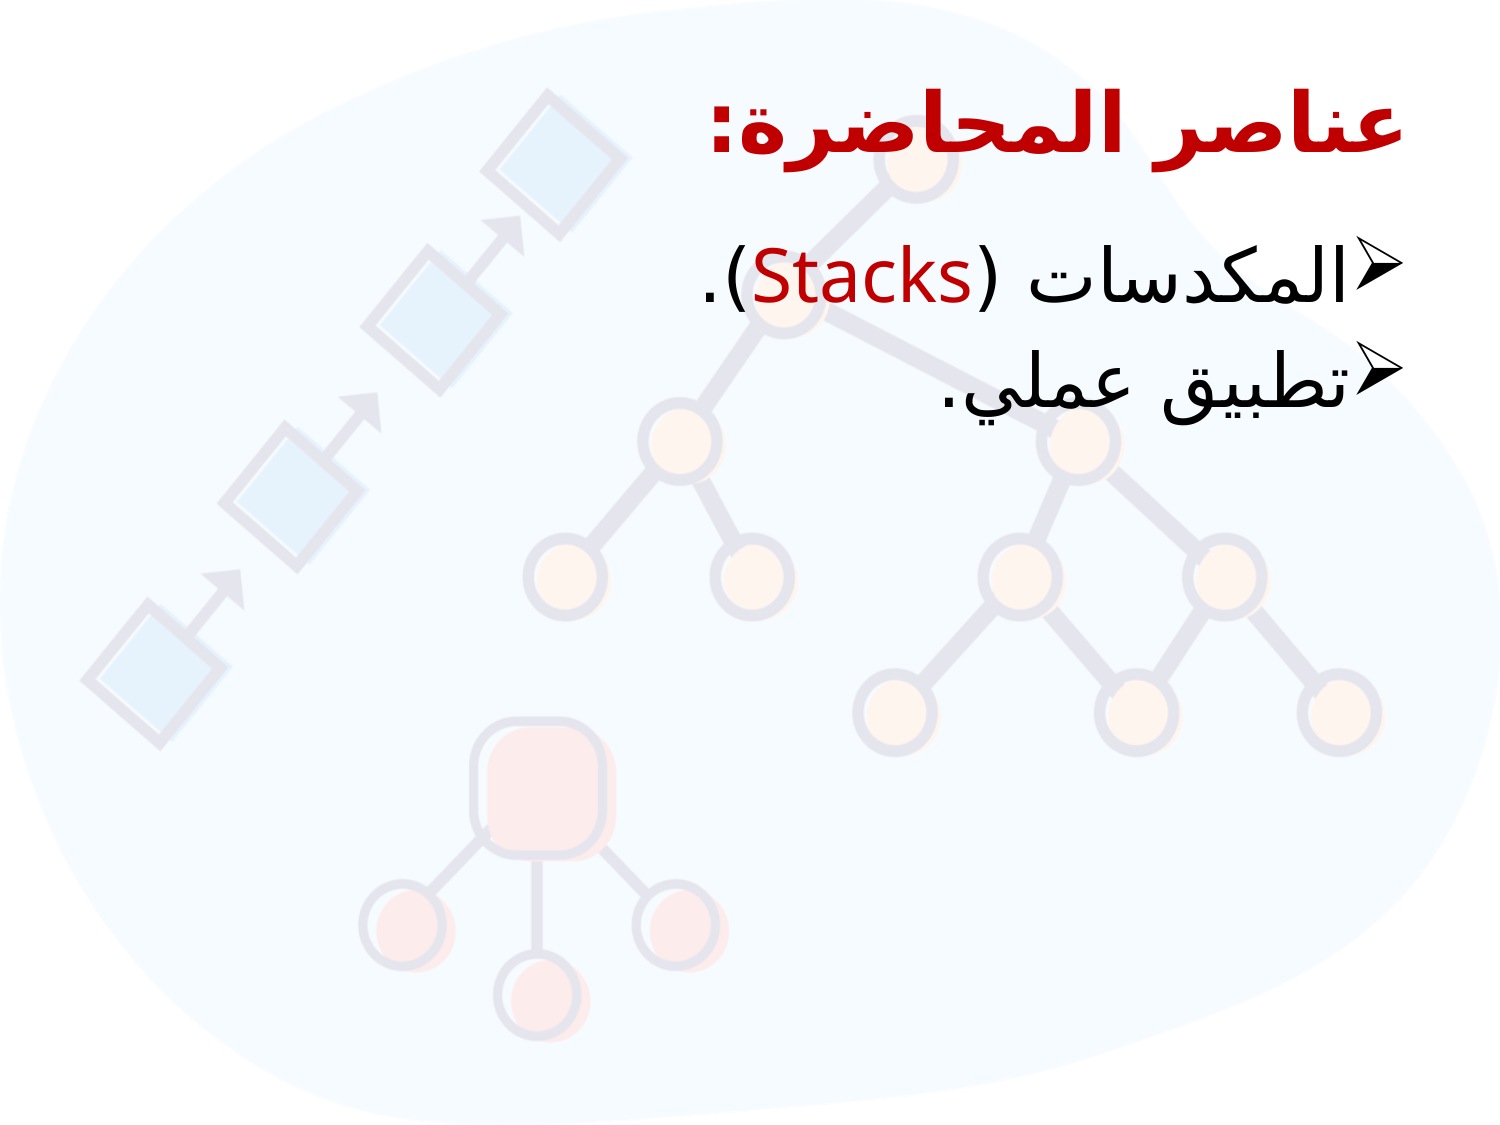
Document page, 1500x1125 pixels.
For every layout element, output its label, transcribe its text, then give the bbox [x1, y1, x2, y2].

title عناصر المحاضرة: [75, 24, 1425, 213]
list المكدسات (Stacks). تطبيق عملي. [75, 220, 1425, 1050]
